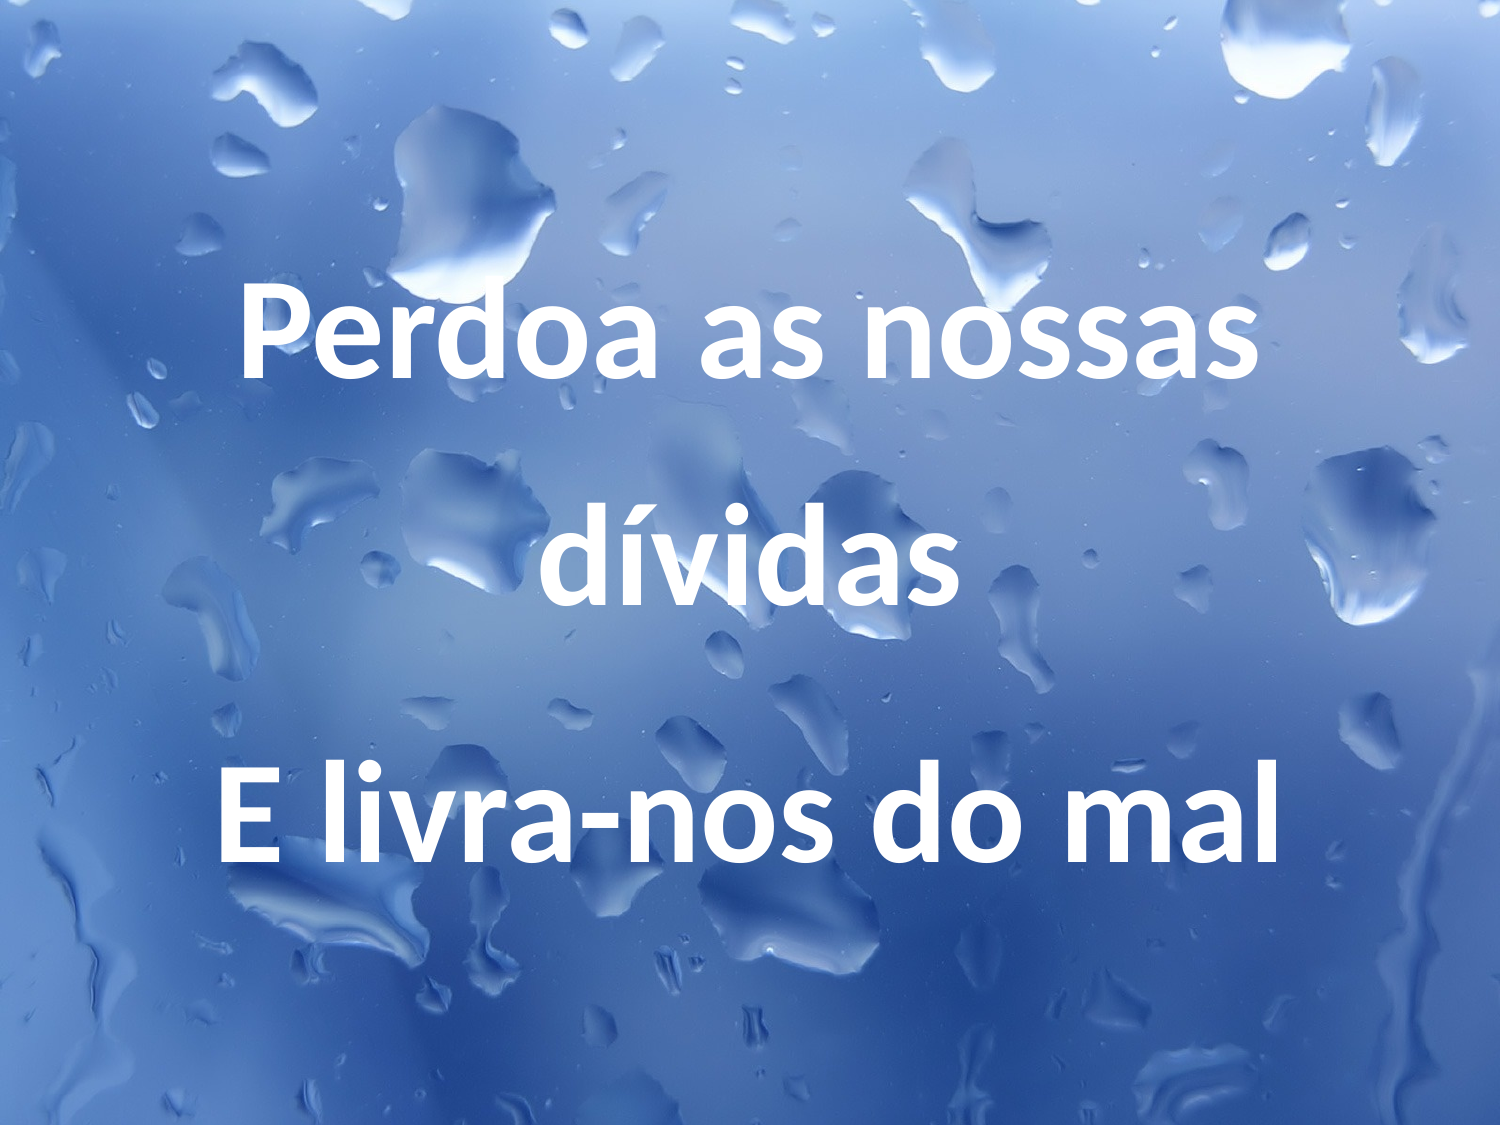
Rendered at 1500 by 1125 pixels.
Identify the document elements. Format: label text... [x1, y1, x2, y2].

picture [0, 0, 1500, 1125]
subtitle Perdoa as nossas dívidas E livra-nos do mal [40, 172, 1460, 882]
